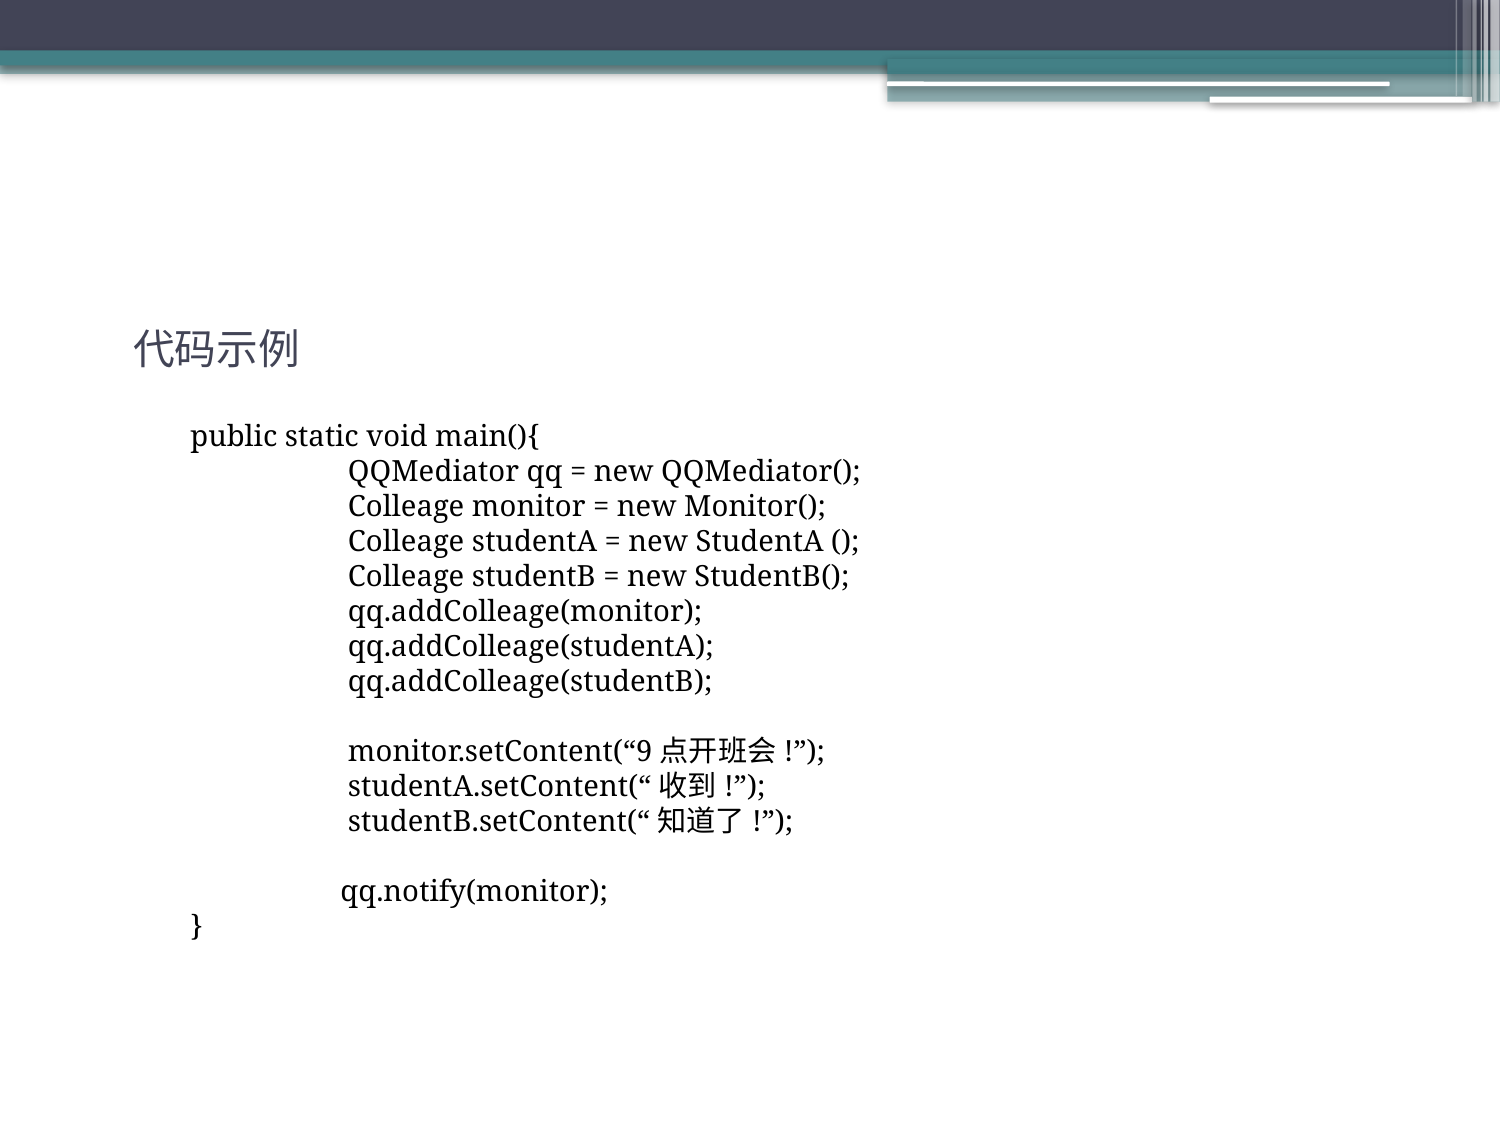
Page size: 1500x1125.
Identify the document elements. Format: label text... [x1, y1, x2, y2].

text_box 代码示例 [118, 315, 1394, 539]
text_box public static void main(){ QQMediator qq = new QQMediator(); Colleage monitor = new Monitor(); Colleage studentA = new StudentA (); Colleage studentB = new StudentB(); qq.addColleage(monitor); qq.addColleage(studentA); qq.addColleage(studentB); monitor.setContent(“9点开班会!”); studentA.setContent(“收到!”); studentB.setContent(“知道了!”); qq.notify(monitor); } [175, 410, 1442, 950]
